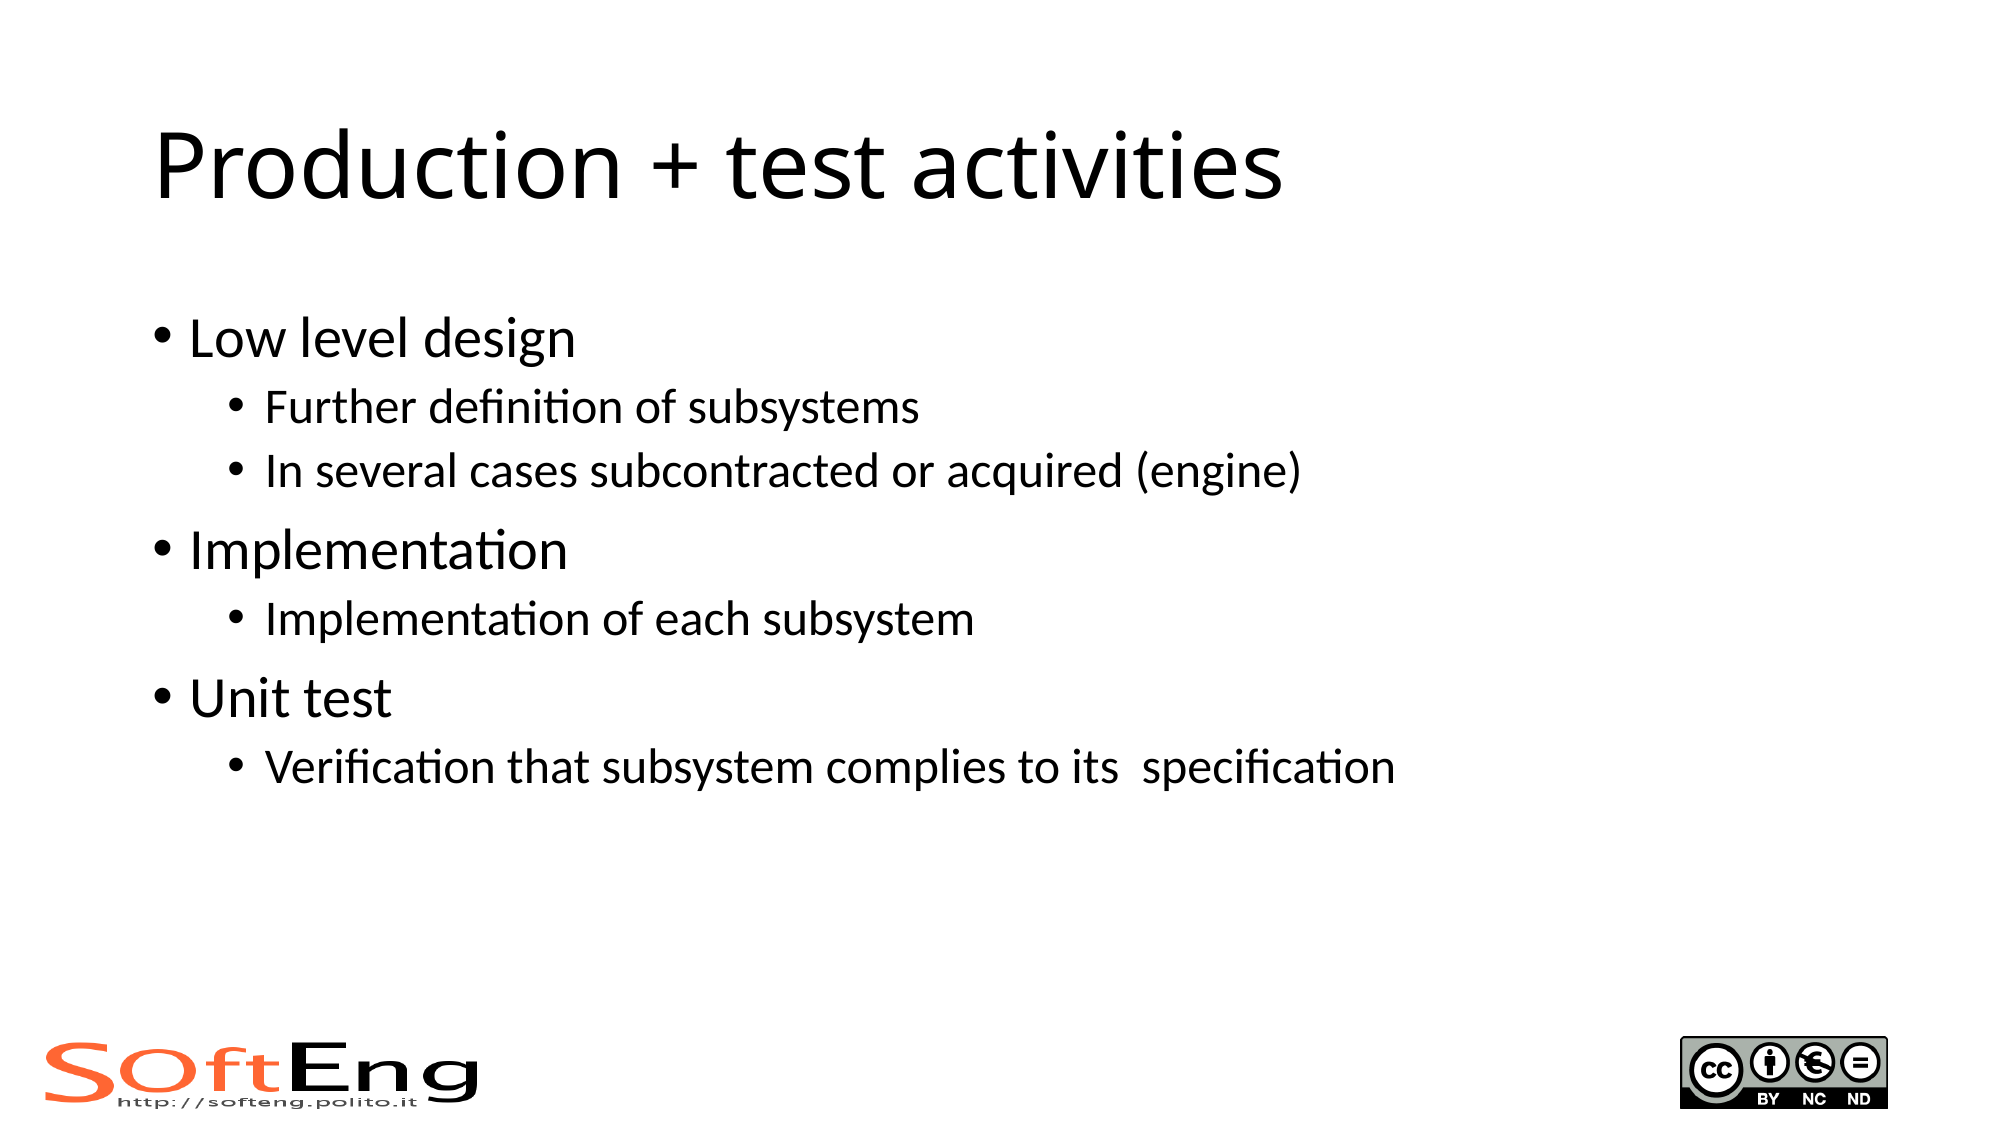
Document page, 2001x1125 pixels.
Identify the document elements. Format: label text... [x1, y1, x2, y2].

picture [1680, 1036, 1888, 1109]
title Production + test activities [137, 59, 1863, 278]
picture [37, 1026, 488, 1119]
list Low level design Further definition of subsystems In several cases subcontracted or acquired (engine) Implementation Implementation of each subsystem Unit test Verification that subsystem complies to its specification [137, 299, 1863, 1048]
